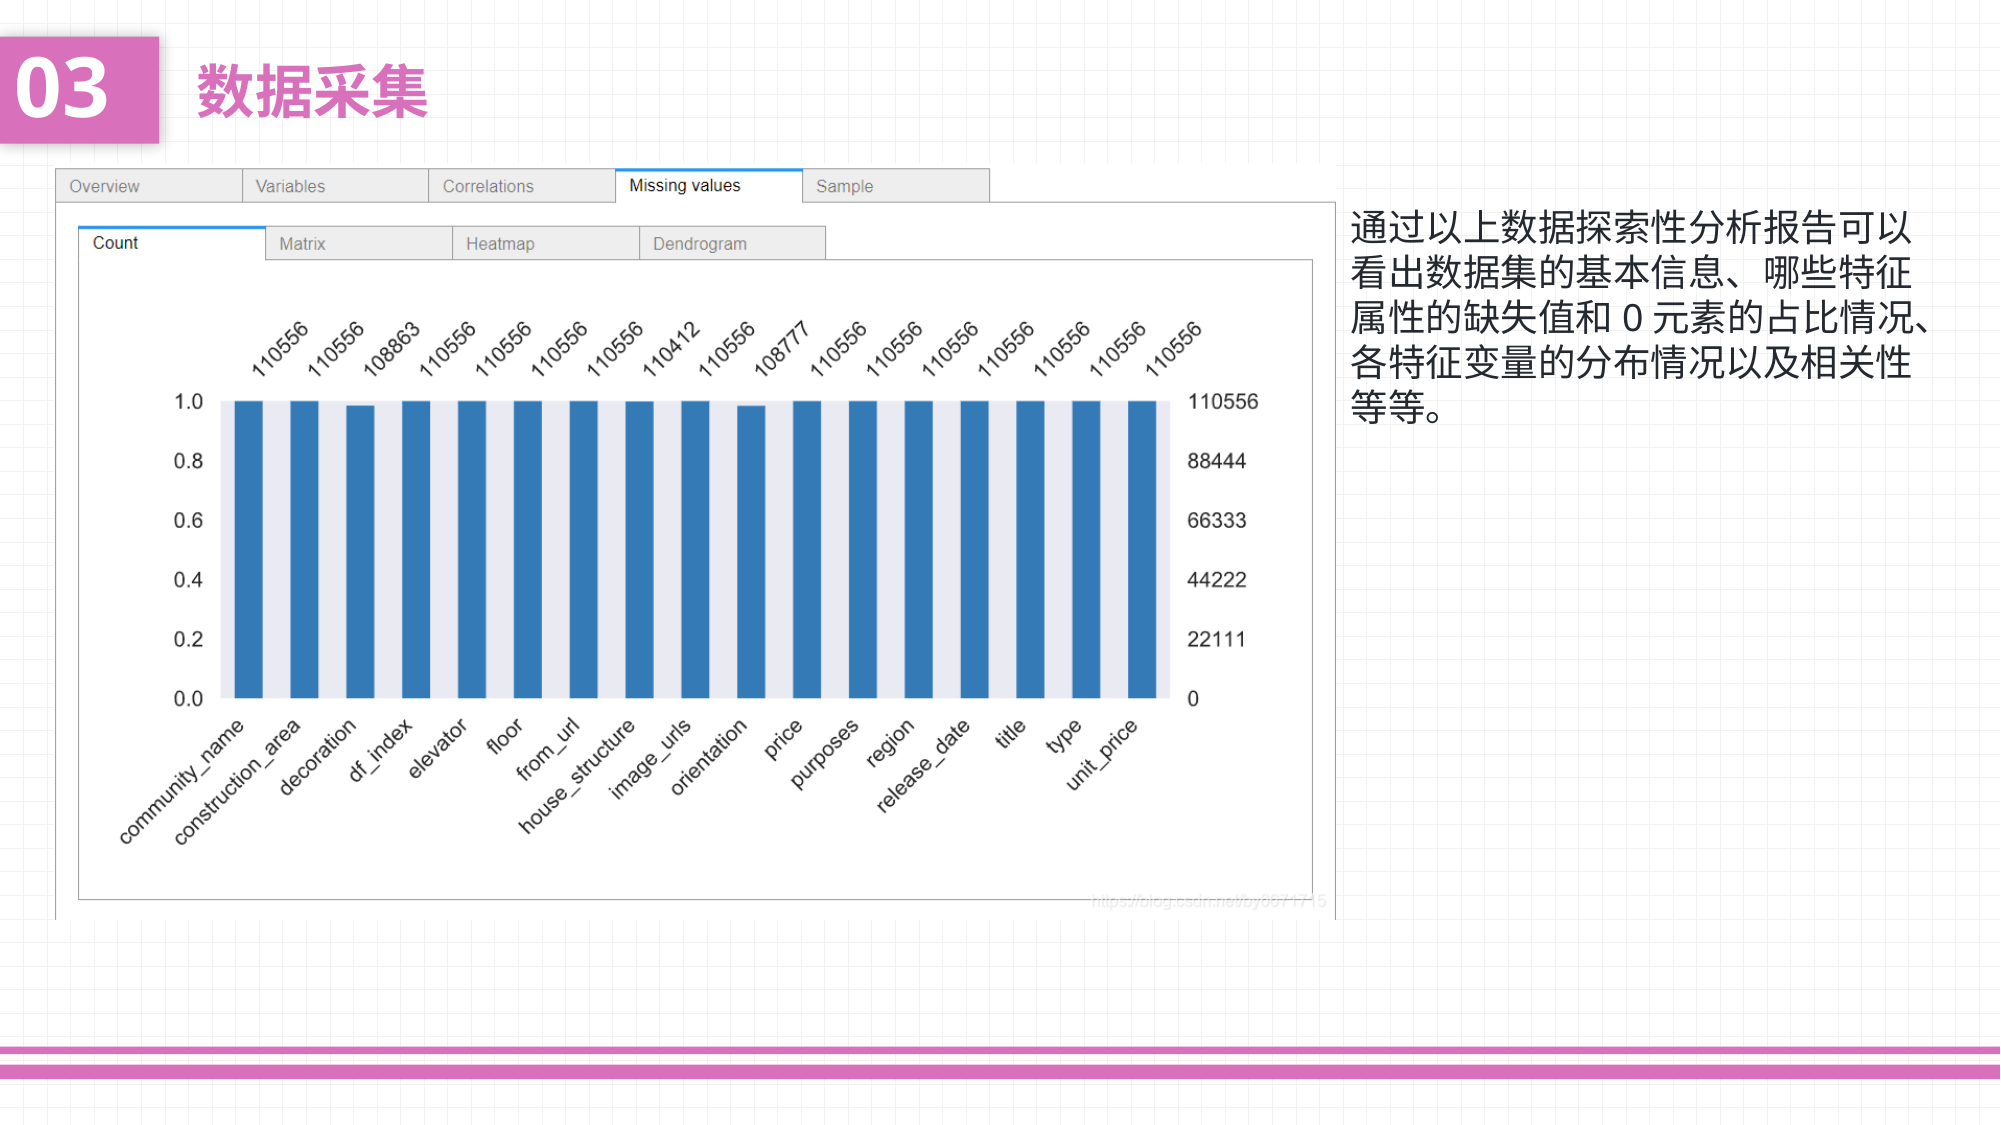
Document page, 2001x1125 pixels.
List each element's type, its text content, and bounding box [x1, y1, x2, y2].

list 数据采集 [182, 36, 1238, 144]
list 03 [0, 36, 160, 144]
text_box 通过以上数据探索性分析报告可以看出数据集的基本信息、哪些特征属性的缺失值和0元素的占比情况、各特征变量的分布情况以及相关性等等。 [1336, 196, 1965, 437]
picture [54, 163, 1336, 920]
